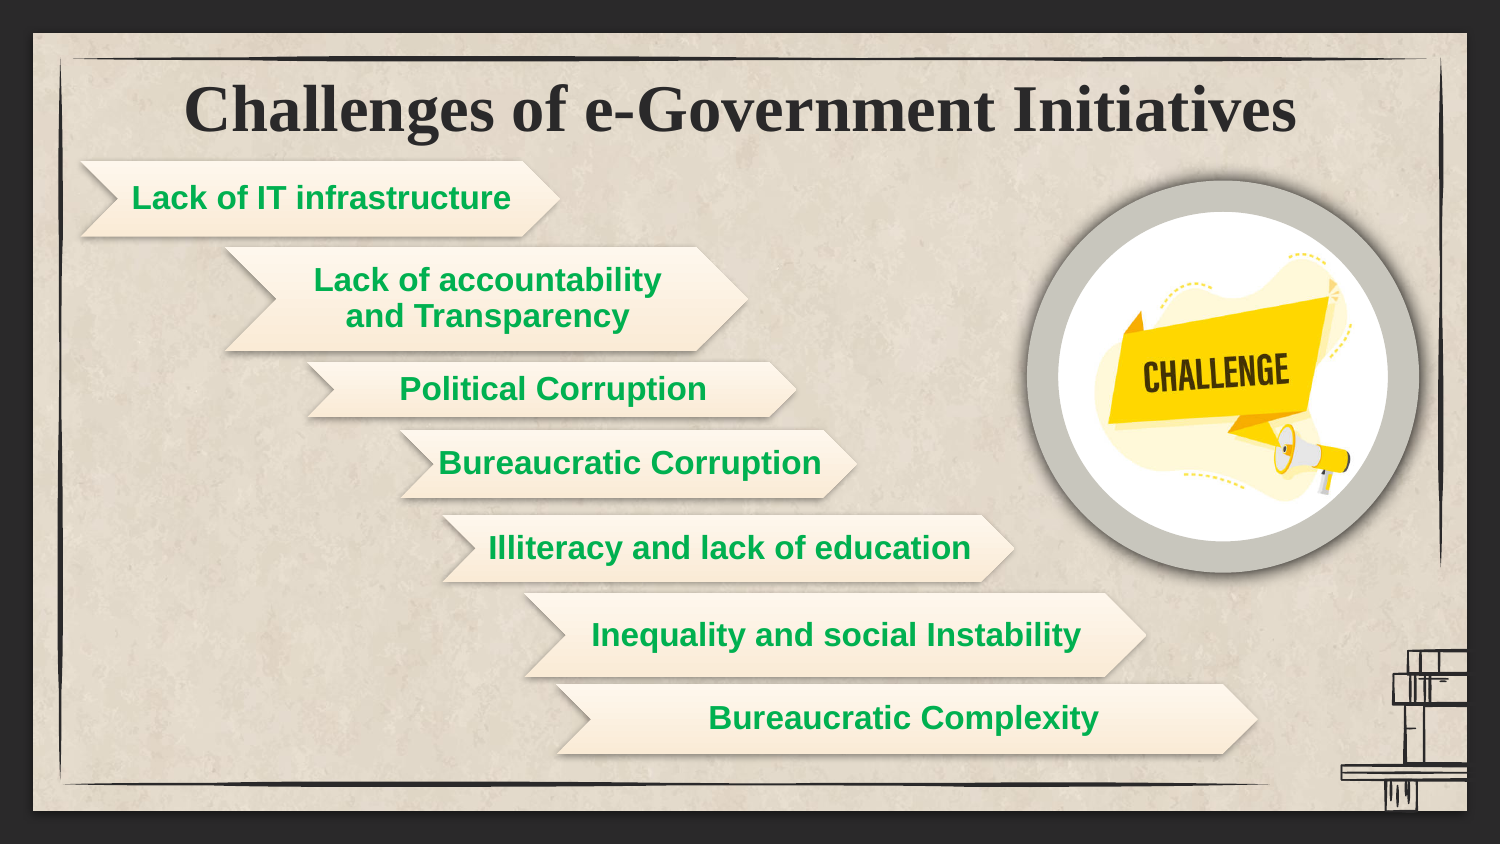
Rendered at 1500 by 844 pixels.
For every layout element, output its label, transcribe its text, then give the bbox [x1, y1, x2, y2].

picture [1395, 675, 1409, 702]
picture [1426, 707, 1467, 762]
title Challenges of e-Government Initiatives [117, 50, 1383, 145]
picture [1417, 676, 1423, 702]
picture [1418, 782, 1467, 811]
picture [1422, 653, 1438, 672]
picture [1343, 767, 1467, 771]
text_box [80, 143, 1258, 776]
picture [1343, 774, 1467, 779]
picture [1409, 652, 1419, 672]
picture [1432, 676, 1467, 702]
picture [33, 33, 1467, 811]
picture [1387, 782, 1415, 810]
picture [1407, 706, 1423, 762]
picture [1441, 653, 1467, 671]
